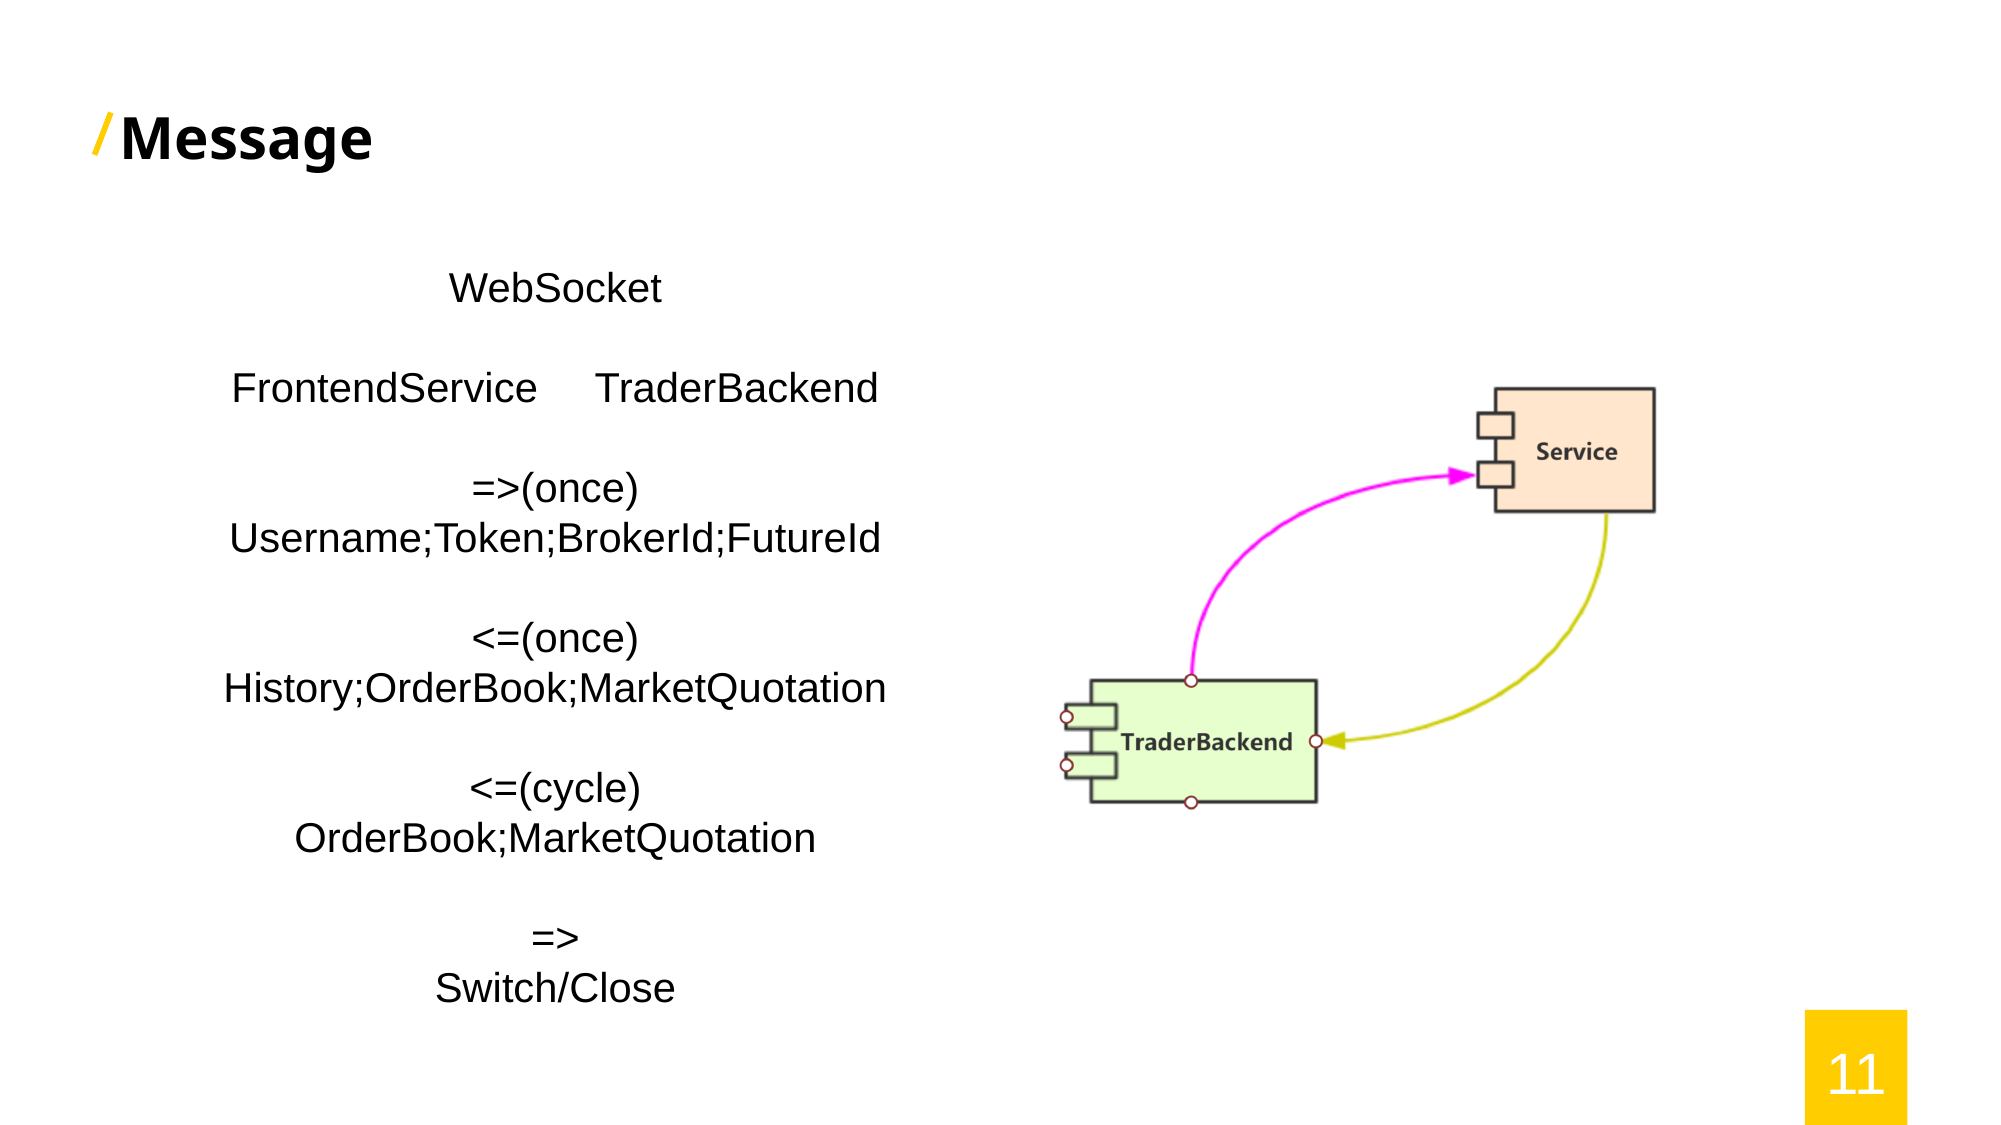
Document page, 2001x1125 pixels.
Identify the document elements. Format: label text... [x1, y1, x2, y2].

text_box 11 [1804, 1009, 1908, 1125]
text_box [94, 112, 111, 155]
text_box WebSocket FrontendService TraderBackend =>(once) Username;Token;BrokerId;FutureId <=(once) History;OrderBook;MarketQuotation <=(cycle) OrderBook;MarketQuotation => Switch/Close [129, 253, 982, 1019]
text_box Message [104, 93, 738, 179]
picture [989, 333, 1763, 874]
